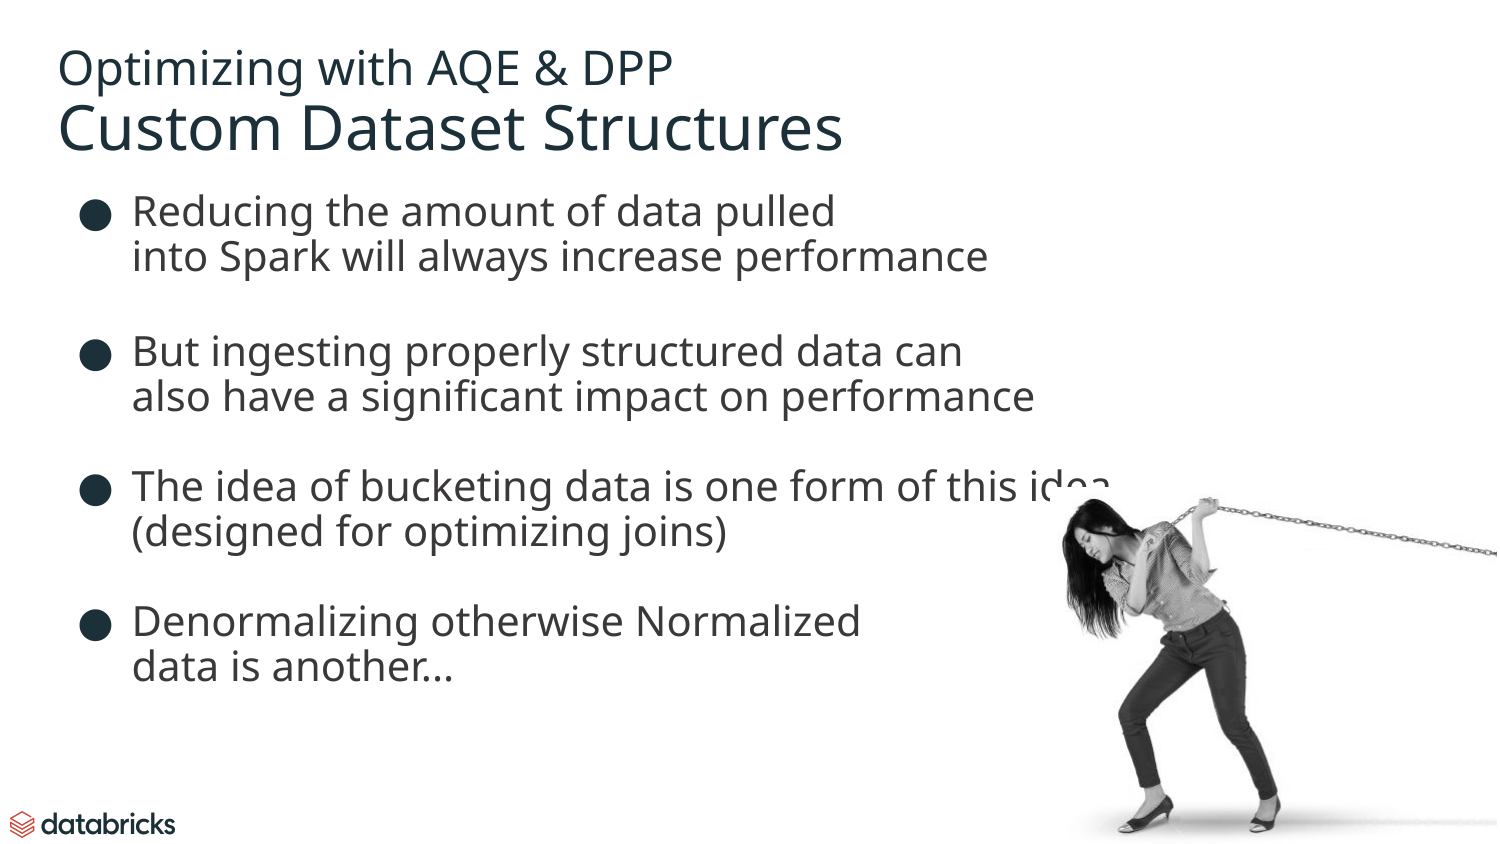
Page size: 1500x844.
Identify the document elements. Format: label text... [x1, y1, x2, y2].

picture [10, 811, 175, 838]
picture [1049, 487, 1498, 844]
subtitle Custom Dataset Structures [56, 87, 1500, 163]
list Reducing the amount of data pulled into Spark will always increase performance But ingesting properly structured data can also have a significant impact on performance The idea of bucketing data is one form of this idea (designed for optimizing joins) Denormalizing otherwise Normalized data is another... [56, 184, 1500, 750]
title Optimizing with AQE & DPP [56, 37, 1499, 87]
